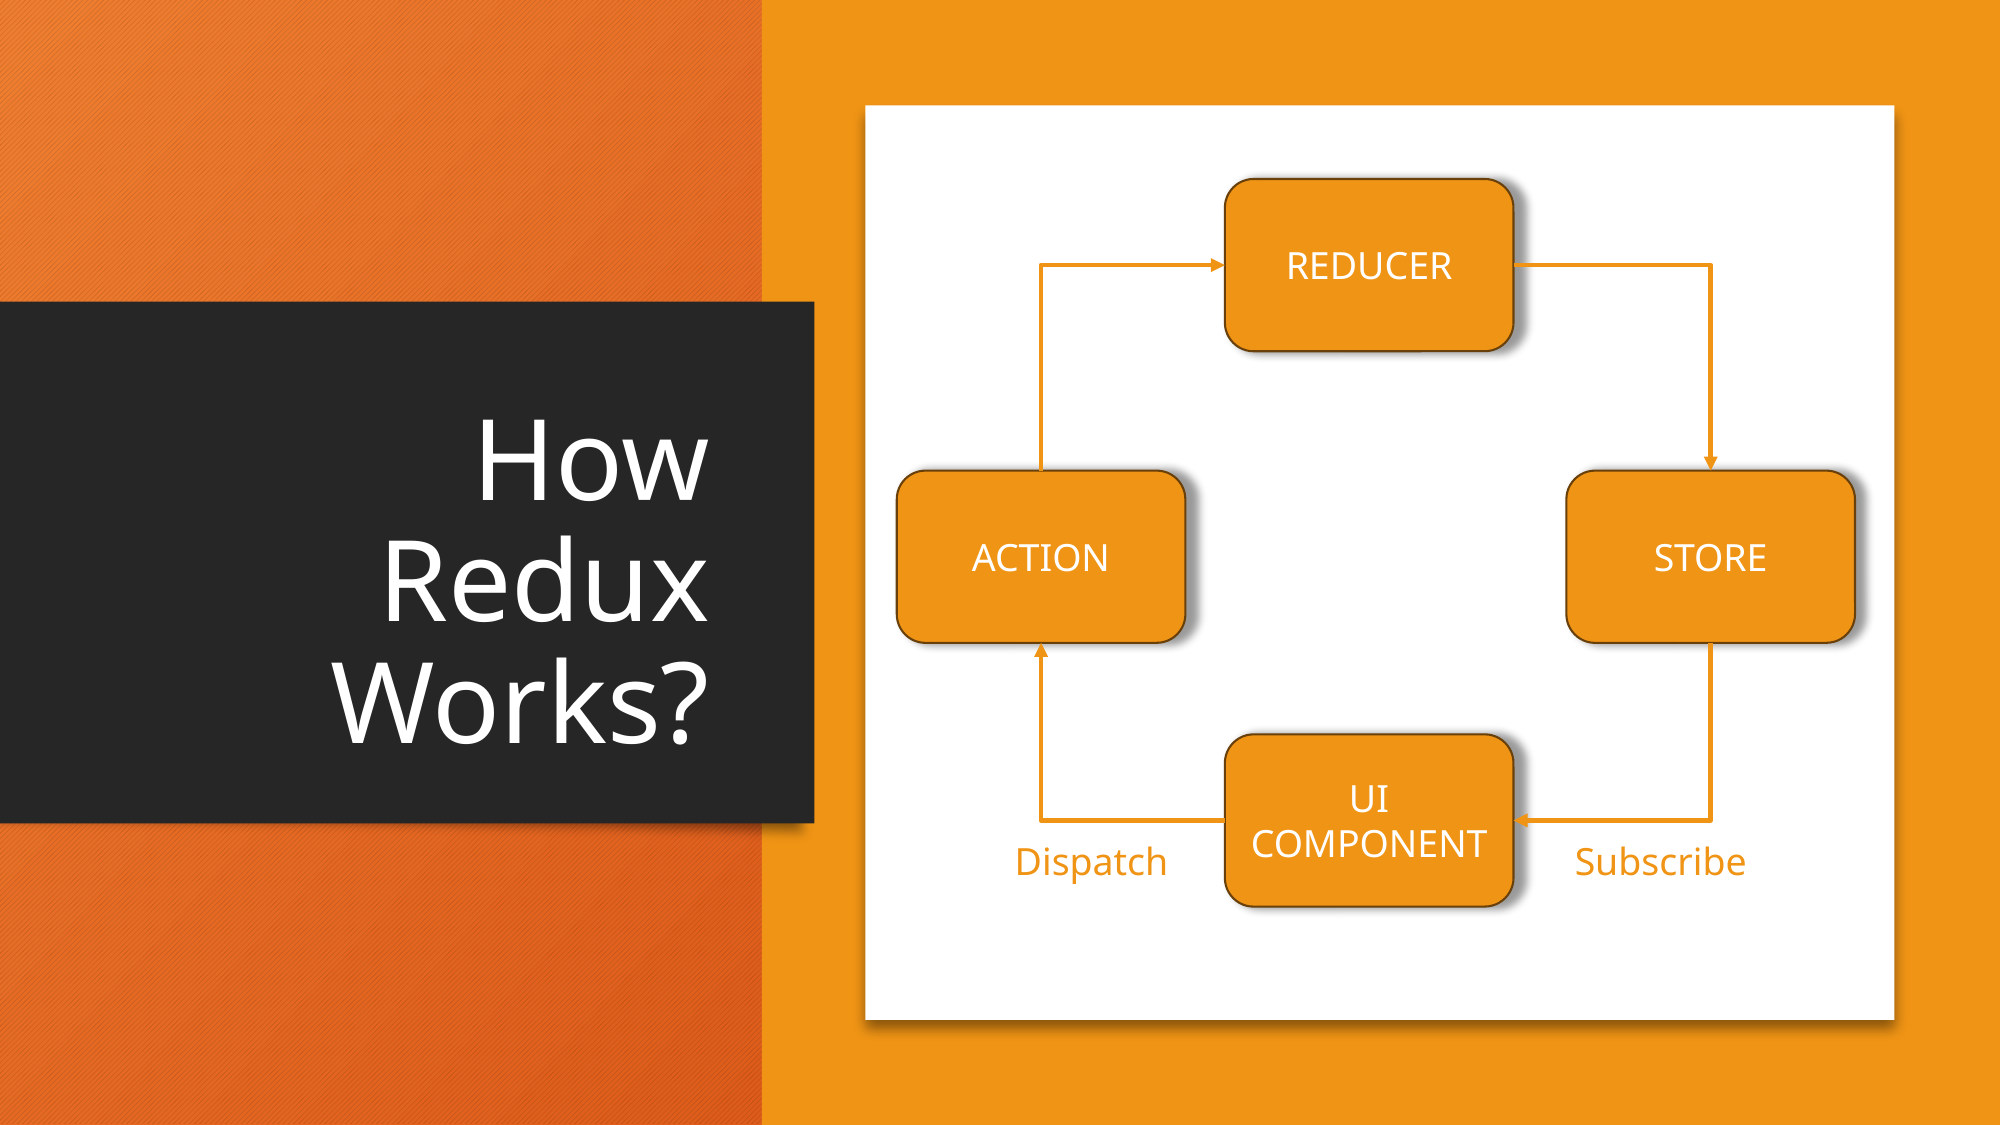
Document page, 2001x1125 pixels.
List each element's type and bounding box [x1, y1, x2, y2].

text_box [1513, 264, 1712, 471]
text_box [1030, 275, 1236, 460]
text_box [1040, 642, 1226, 821]
text_box [1523, 632, 1702, 831]
picture [0, 0, 2000, 1125]
